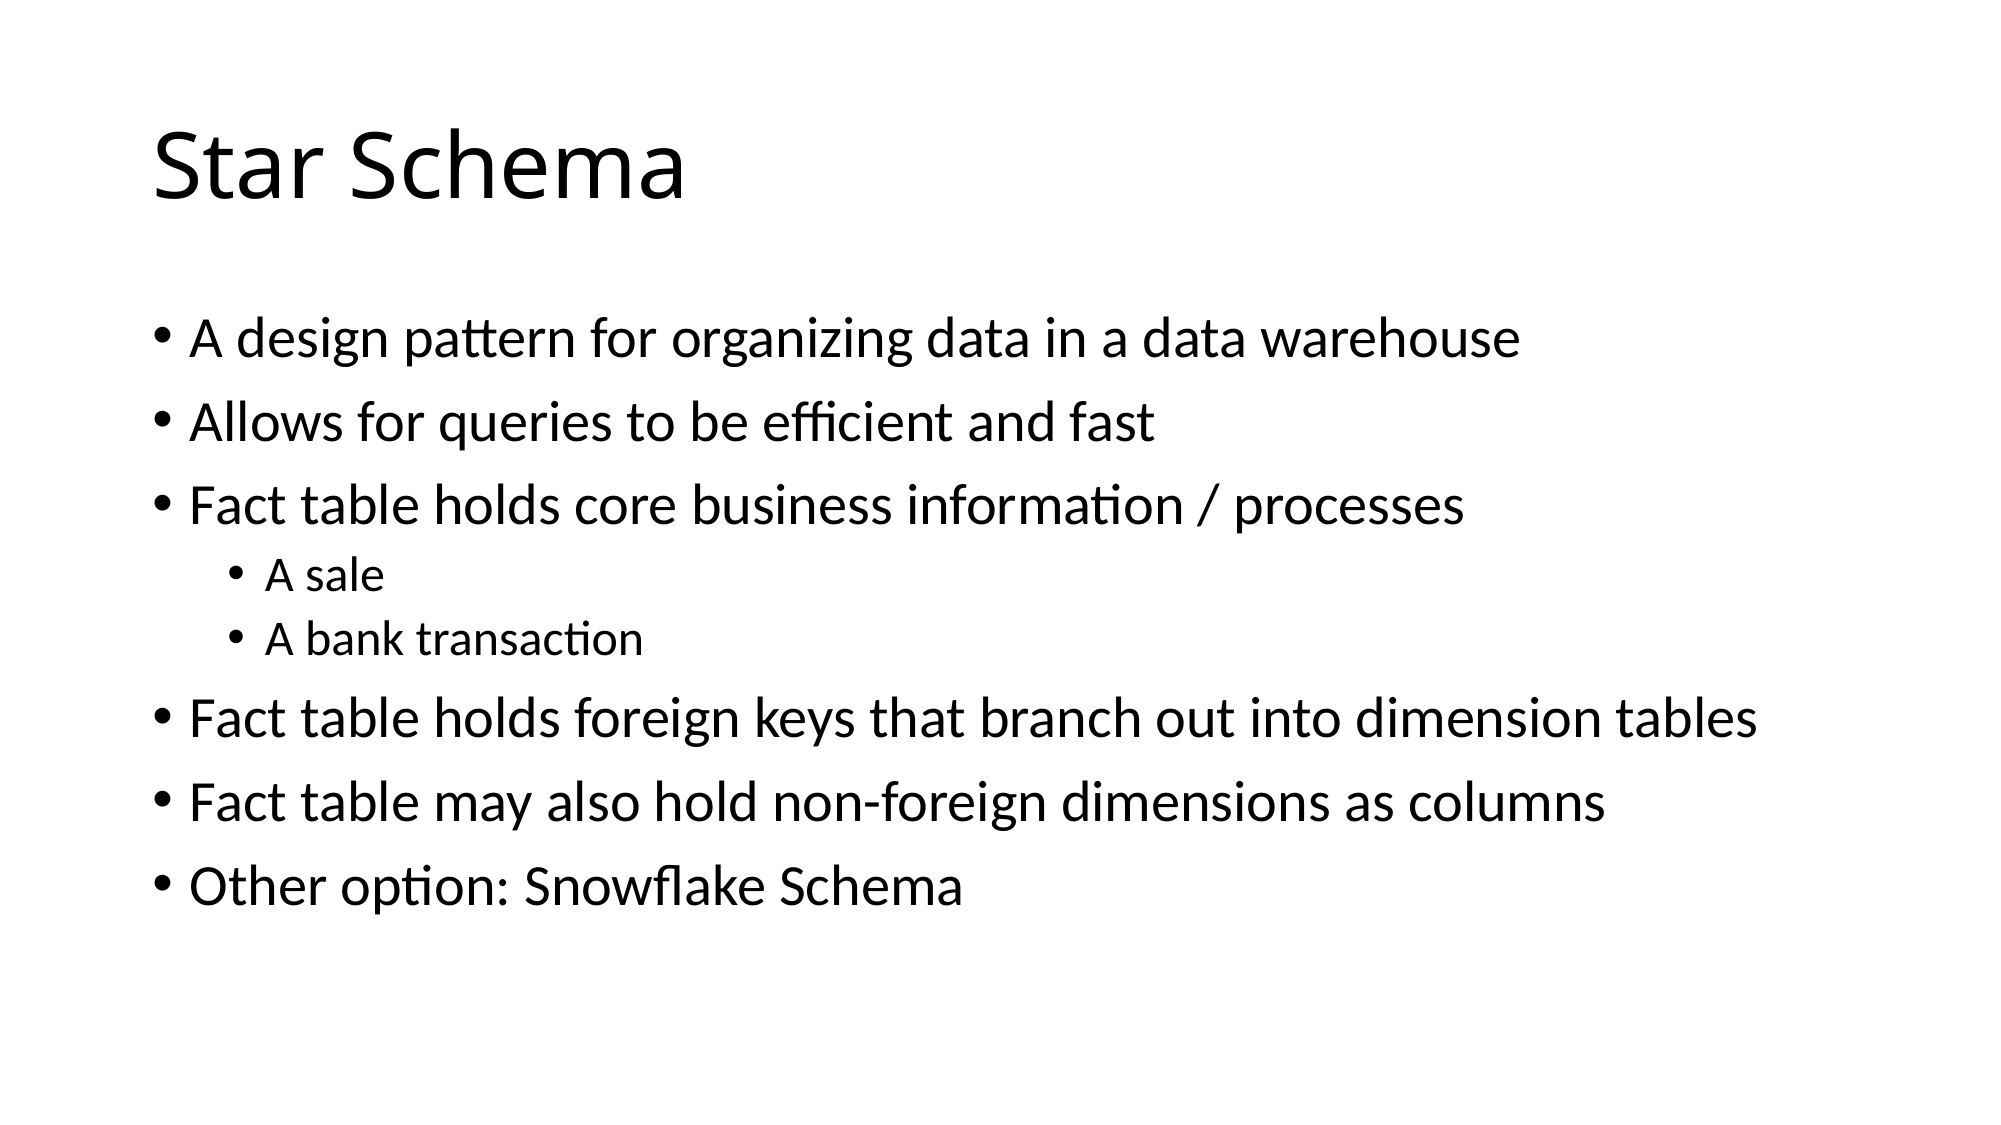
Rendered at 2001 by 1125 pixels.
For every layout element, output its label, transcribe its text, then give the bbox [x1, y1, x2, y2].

title Star Schema [137, 59, 1863, 278]
list A design pattern for organizing data in a data warehouse Allows for queries to be efficient and fast Fact table holds core business information / processes A sale A bank transaction Fact table holds foreign keys that branch out into dimension tables Fact table may also hold non-foreign dimensions as columns Other option: Snowflake Schema [137, 299, 1863, 1014]
